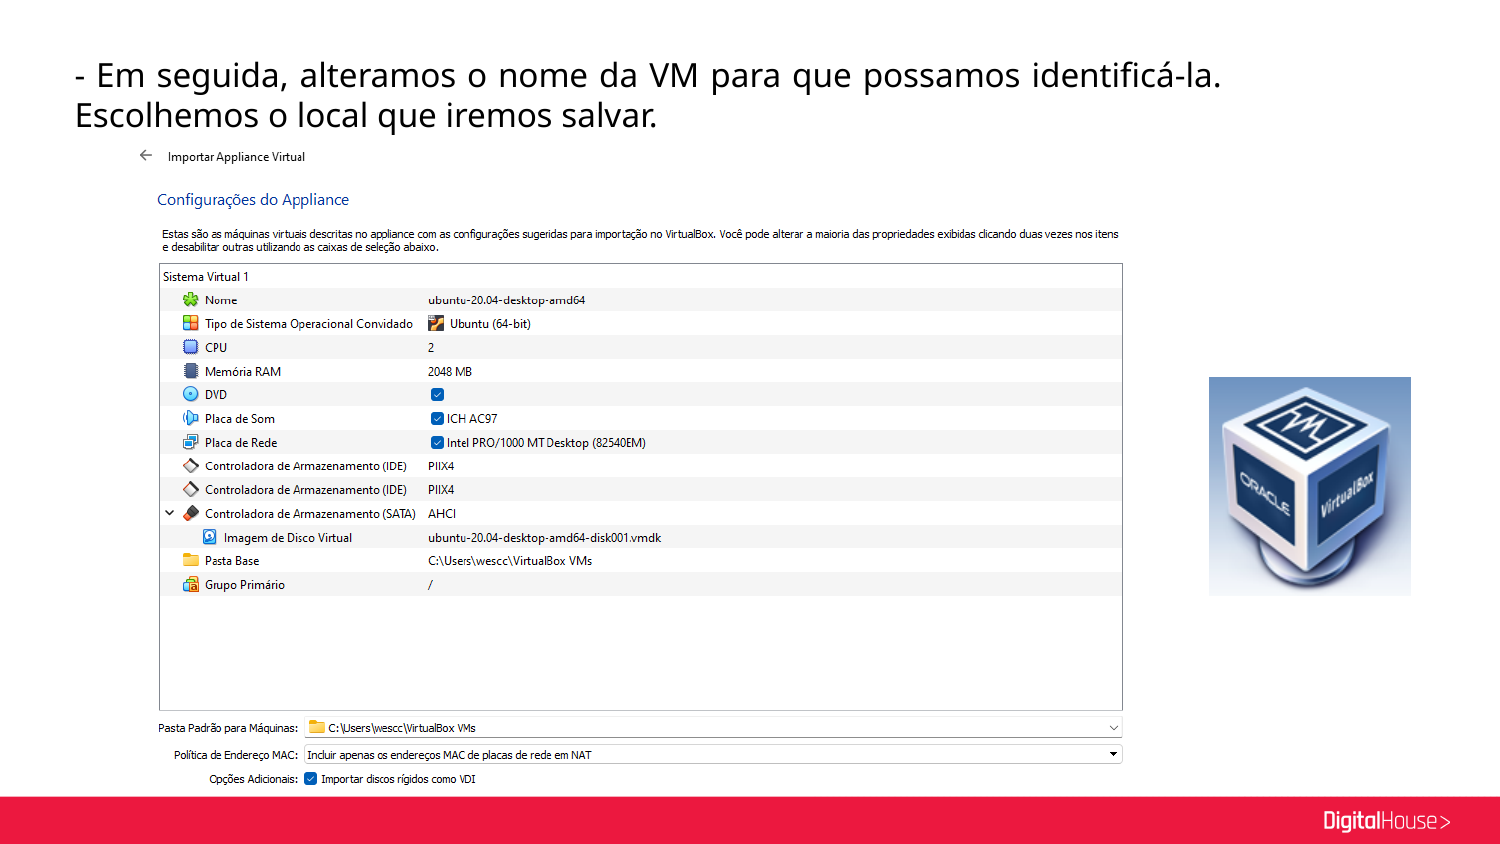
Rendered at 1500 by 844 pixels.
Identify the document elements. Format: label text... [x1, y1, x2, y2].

picture [134, 135, 1127, 793]
picture [1324, 811, 1450, 833]
picture [1208, 377, 1411, 597]
text_box - Em seguida, alteramos o nome da VM para que possamos identificá-la. Escolhemos o local que iremos salvar. [59, 39, 1240, 150]
text_box [1131, 366, 1335, 437]
